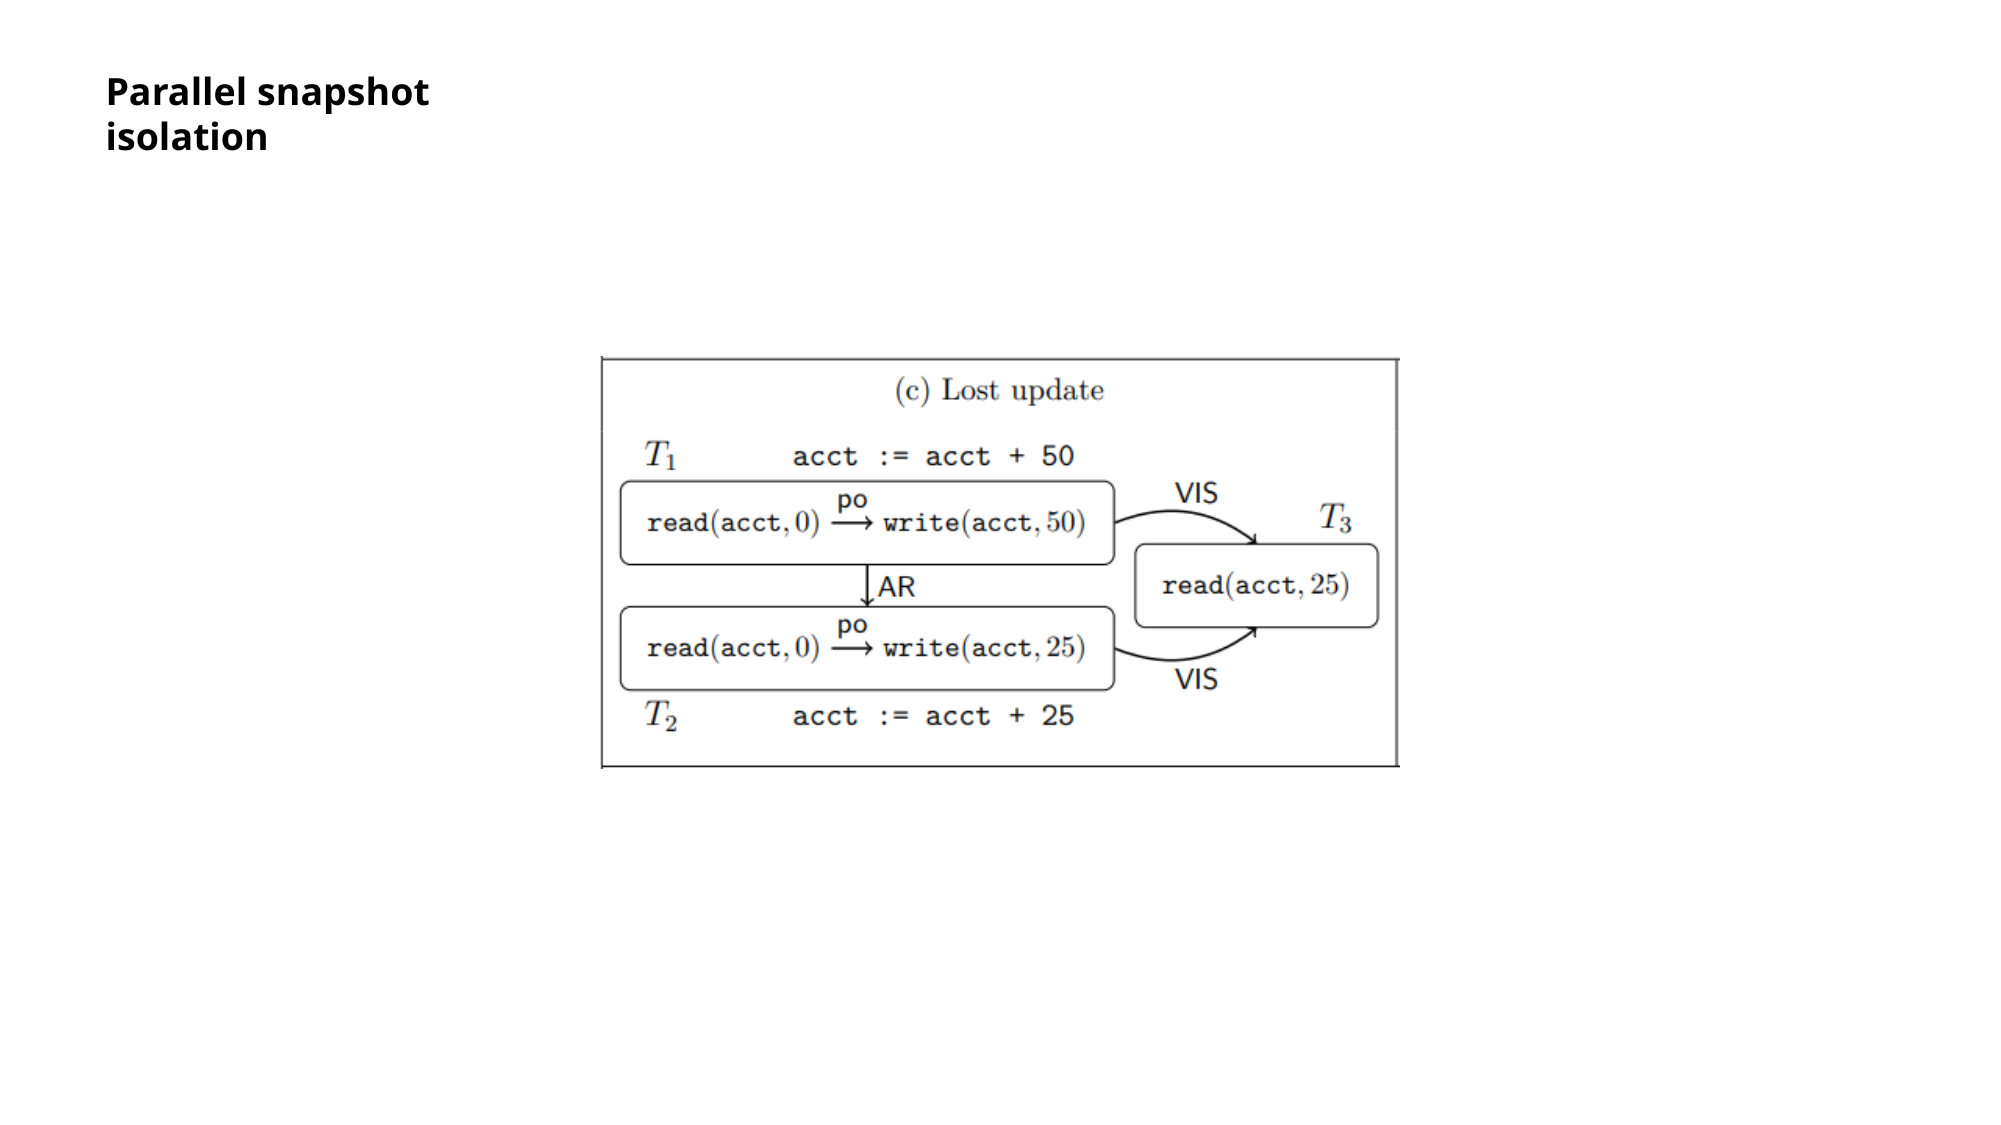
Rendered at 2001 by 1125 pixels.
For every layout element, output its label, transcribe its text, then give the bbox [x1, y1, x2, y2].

text_box Parallel snapshot isolation [90, 60, 603, 166]
picture [600, 356, 1400, 769]
